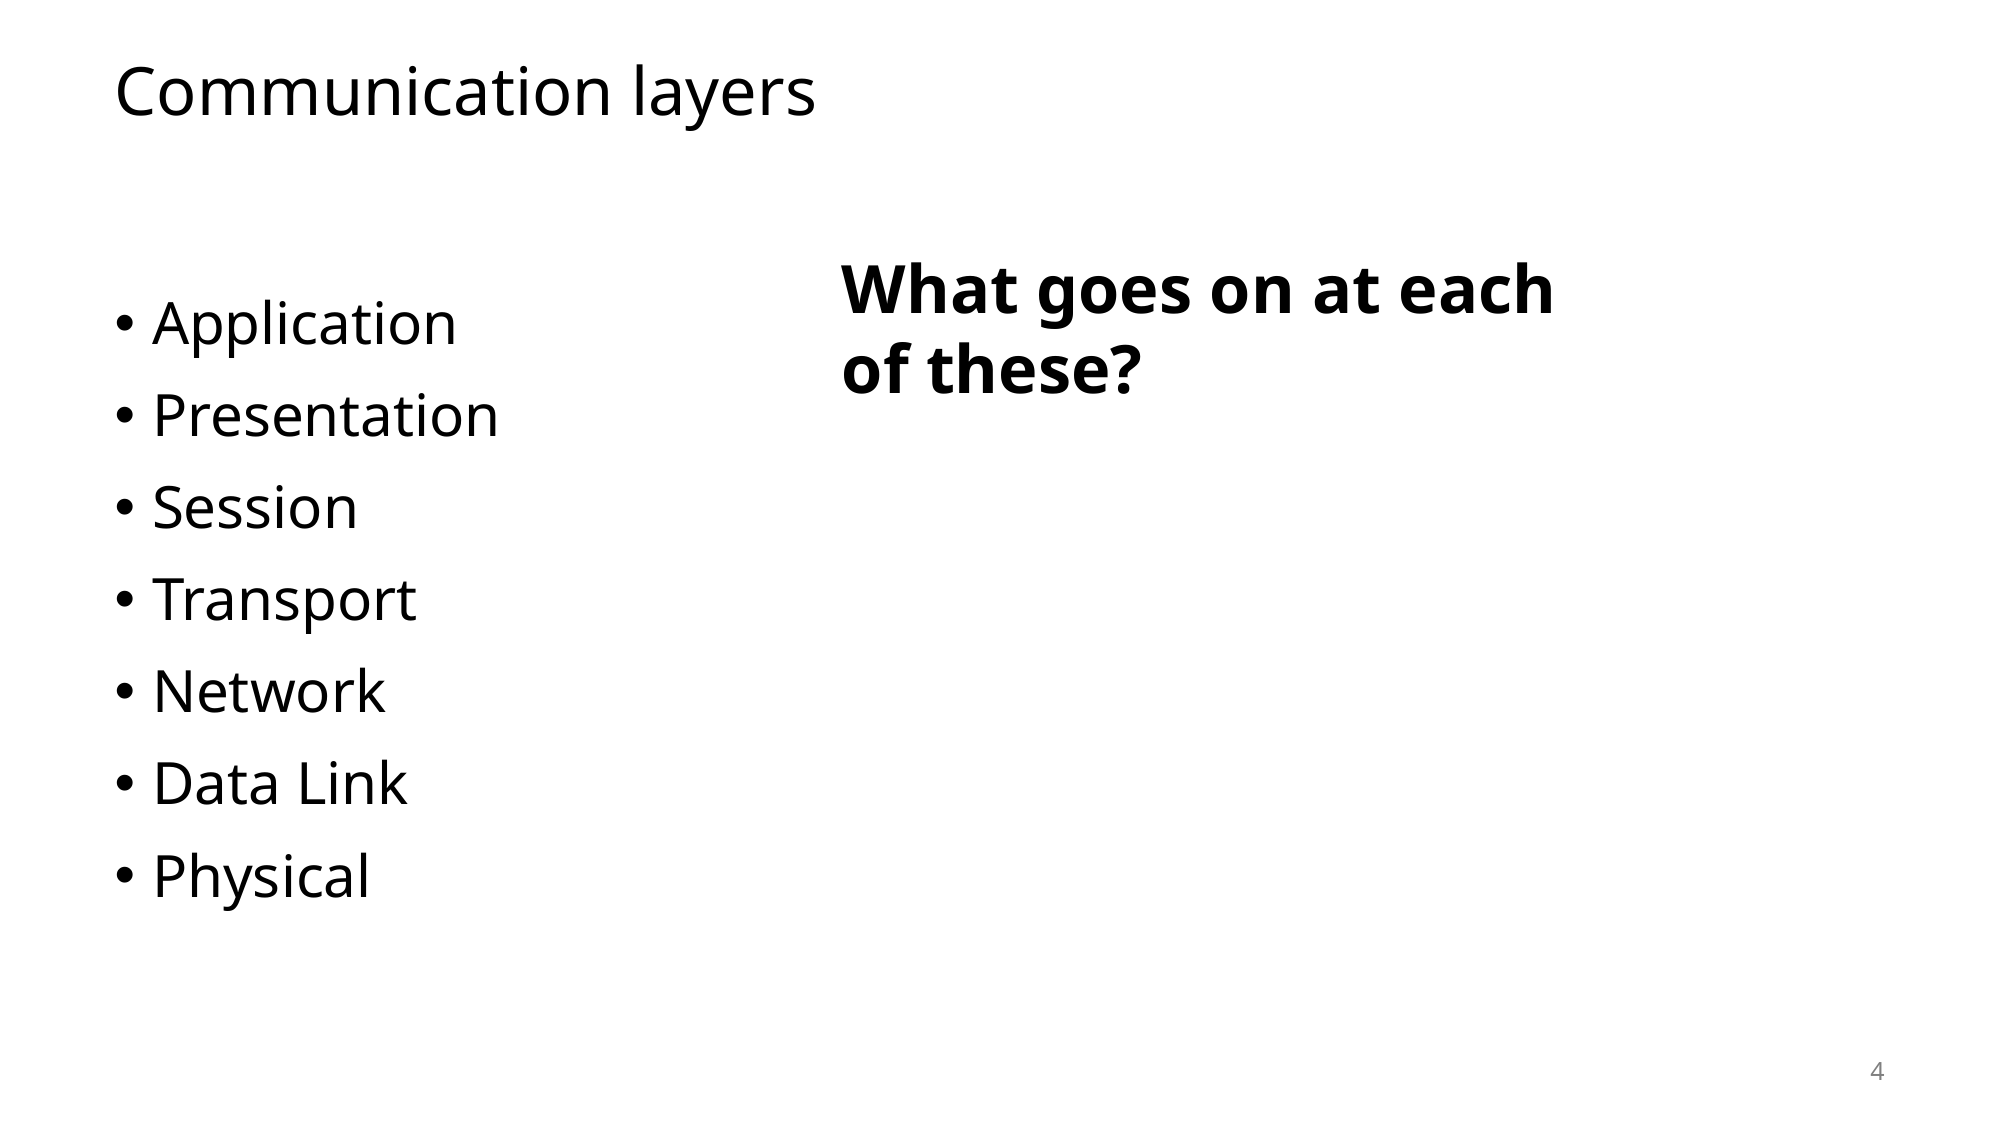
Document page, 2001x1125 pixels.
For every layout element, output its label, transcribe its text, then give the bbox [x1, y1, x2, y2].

slide_number 4 [1749, 1042, 1900, 1103]
text_box What goes on at each of these? [827, 239, 1607, 415]
list Application Presentation Session Transport Network Data Link Physical [99, 187, 1900, 1013]
title Communication layers [99, 37, 1900, 150]
